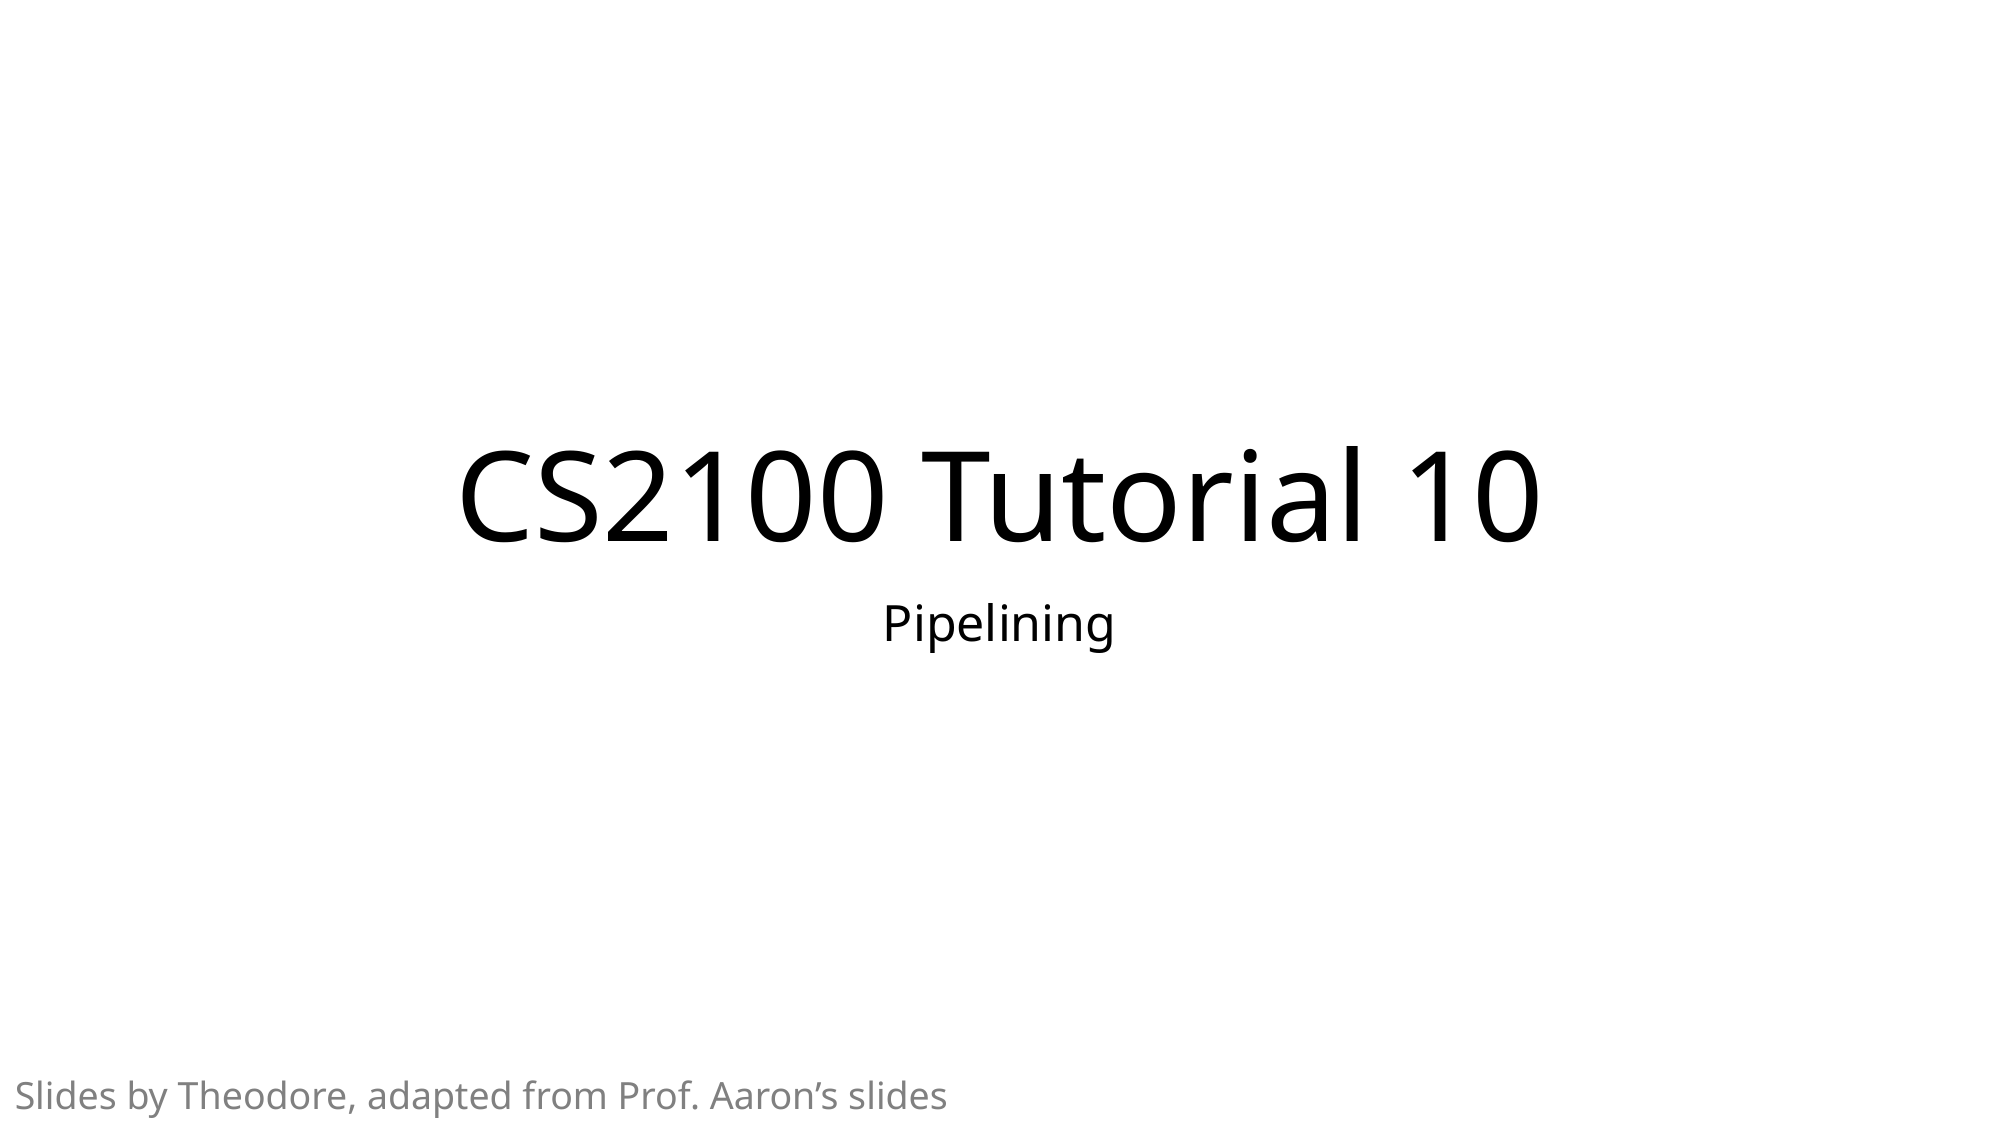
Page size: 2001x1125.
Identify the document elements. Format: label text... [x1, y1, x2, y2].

title CS2100 Tutorial 10 [249, 184, 1750, 576]
subtitle Pipelining [249, 590, 1750, 863]
text_box Slides by Theodore, adapted from Prof. Aaron’s slides [0, 1064, 1472, 1125]
